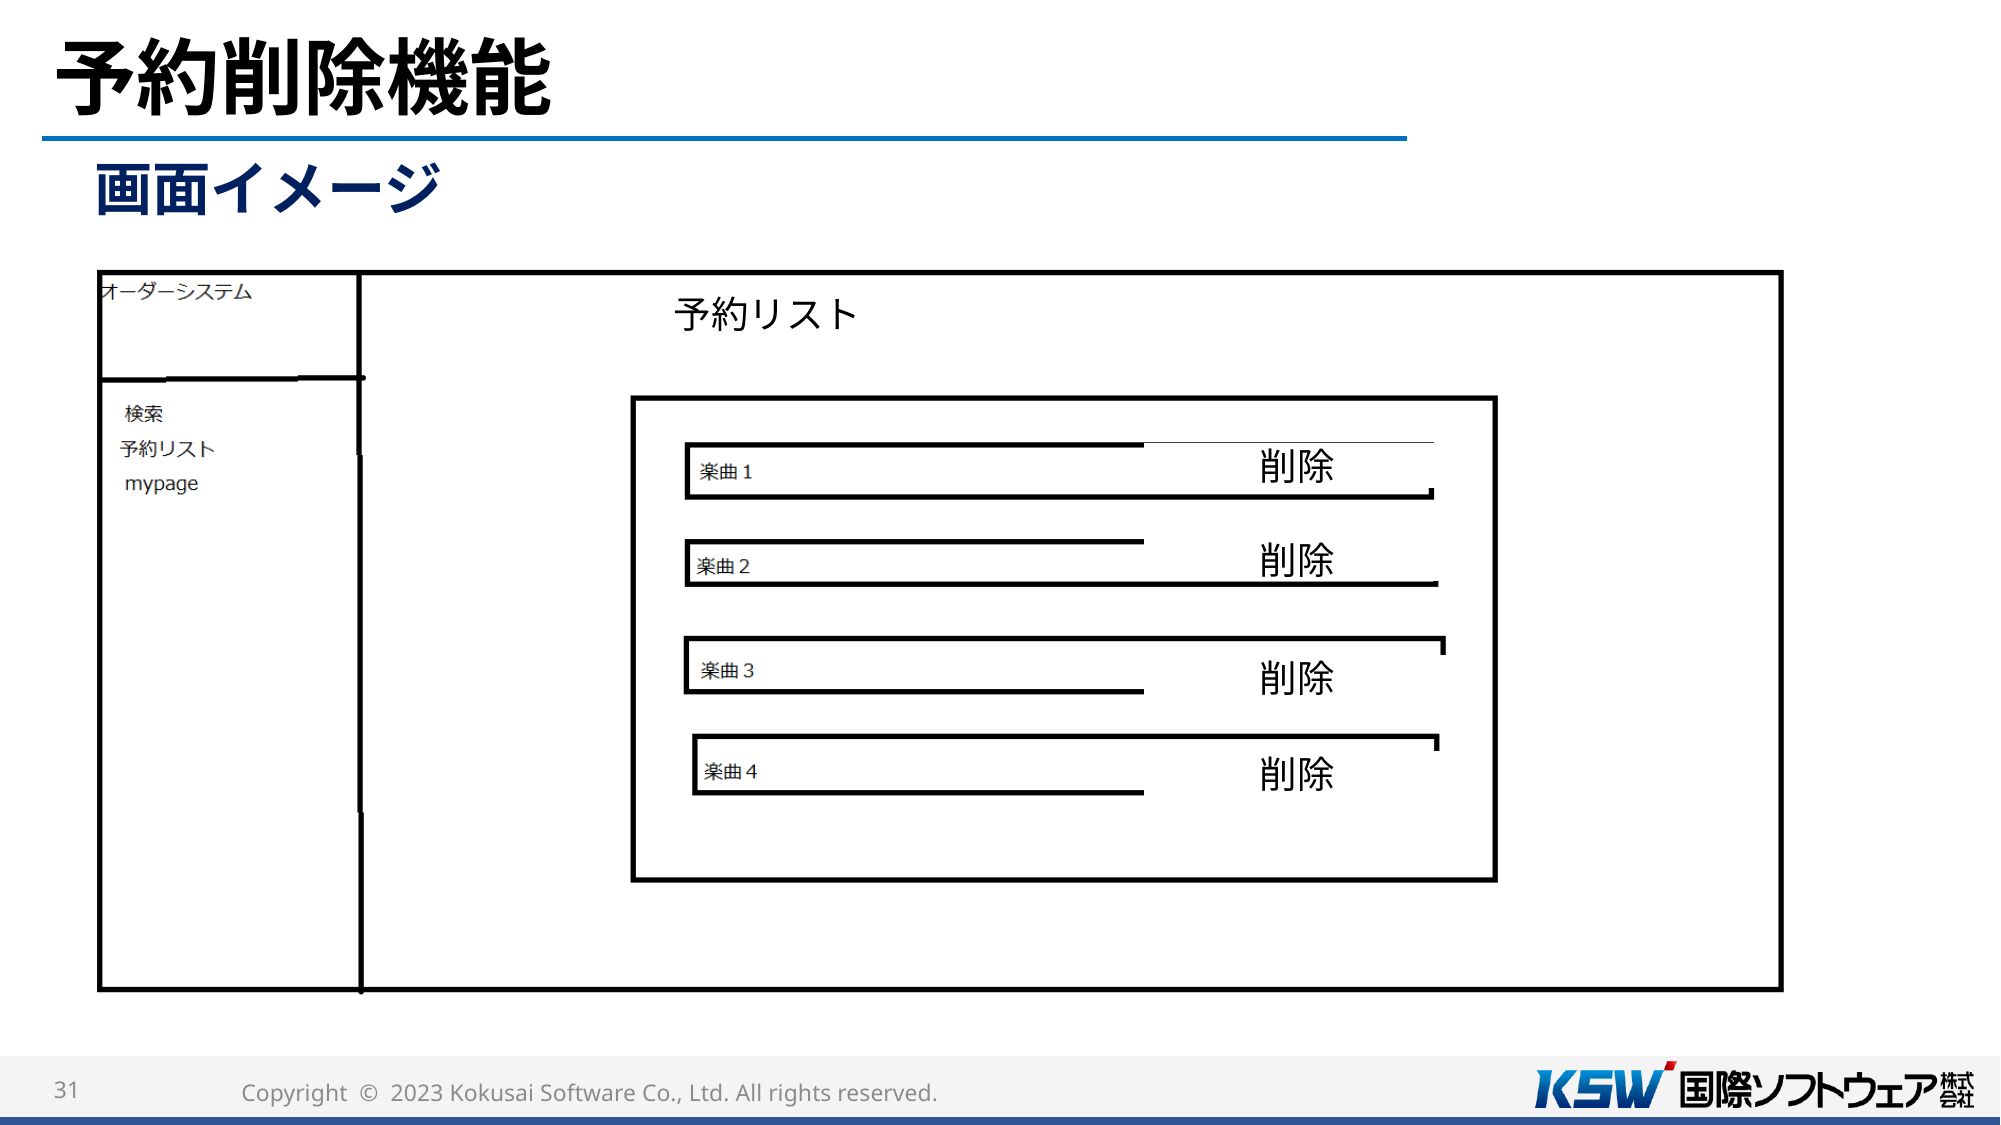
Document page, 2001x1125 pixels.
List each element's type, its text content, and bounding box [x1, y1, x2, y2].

picture [79, 254, 1804, 1005]
picture [1535, 1061, 1974, 1108]
title 予約削除機能 [38, 19, 1968, 139]
text_box 画面イメージ [79, 152, 2000, 364]
